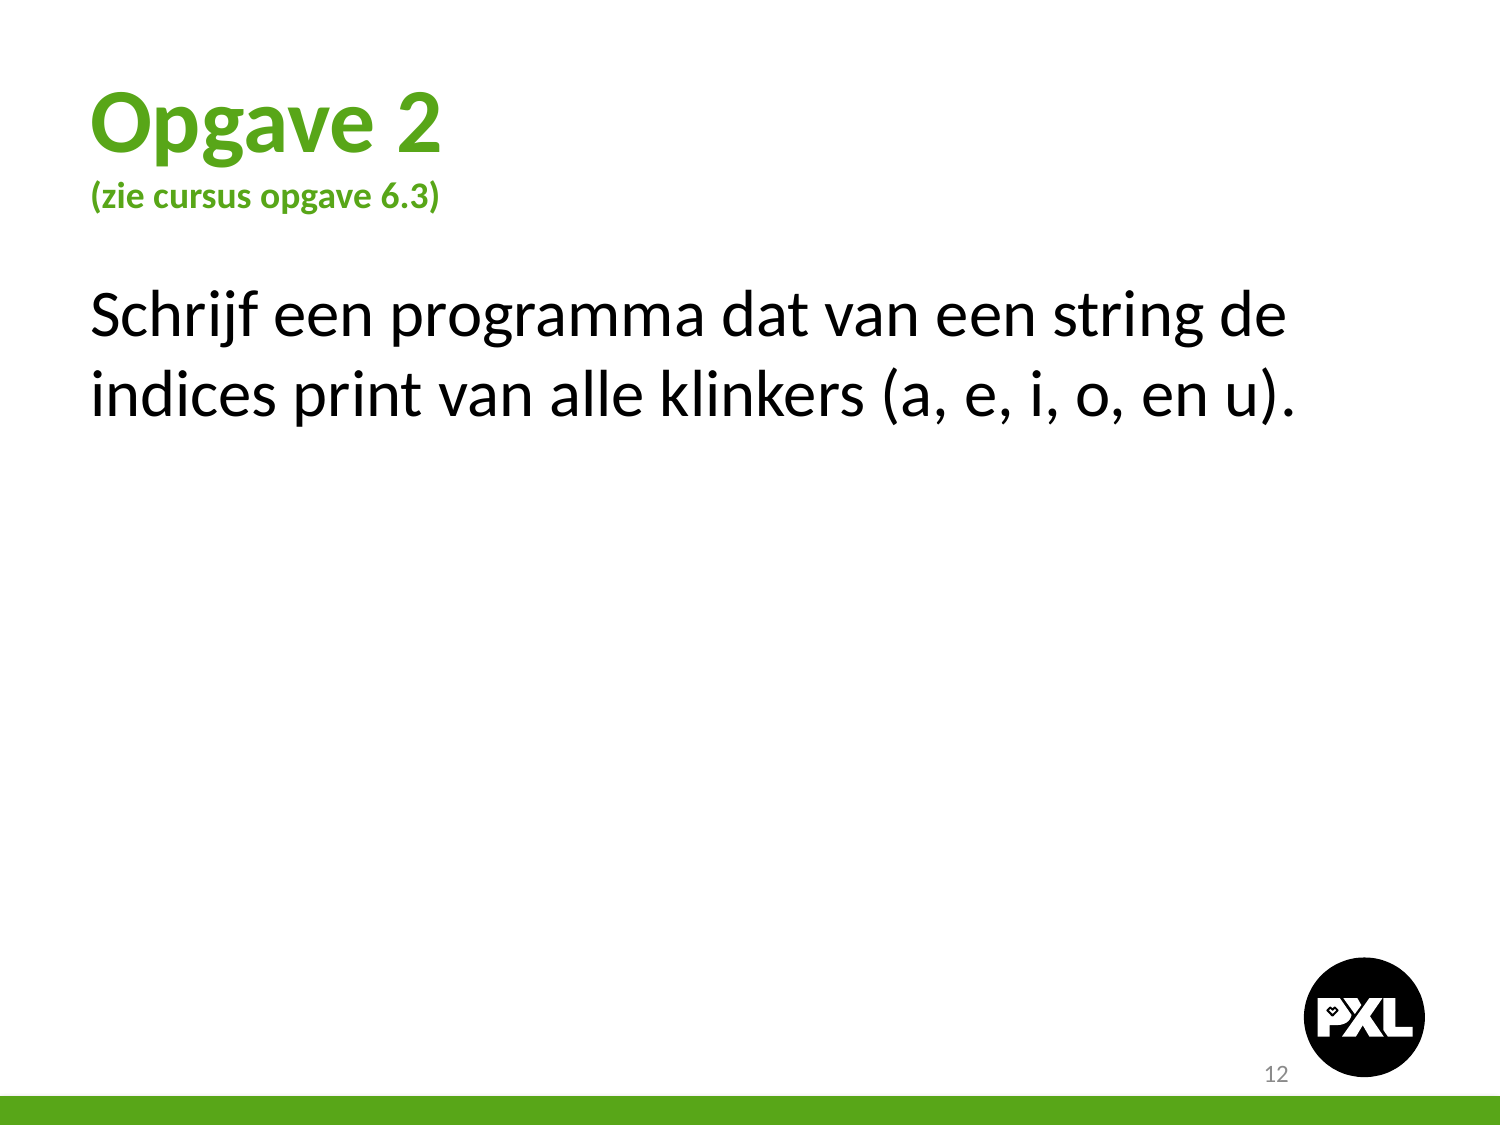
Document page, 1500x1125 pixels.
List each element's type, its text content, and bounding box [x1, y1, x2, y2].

list Schrijf een programma dat van een string de indices print van alle klinkers (a, e, i, o, en u). [75, 262, 1425, 1005]
slide_number 12 [1074, 1042, 1304, 1103]
title Opgave 2 (zie cursus opgave 6.3) [75, 45, 1425, 233]
